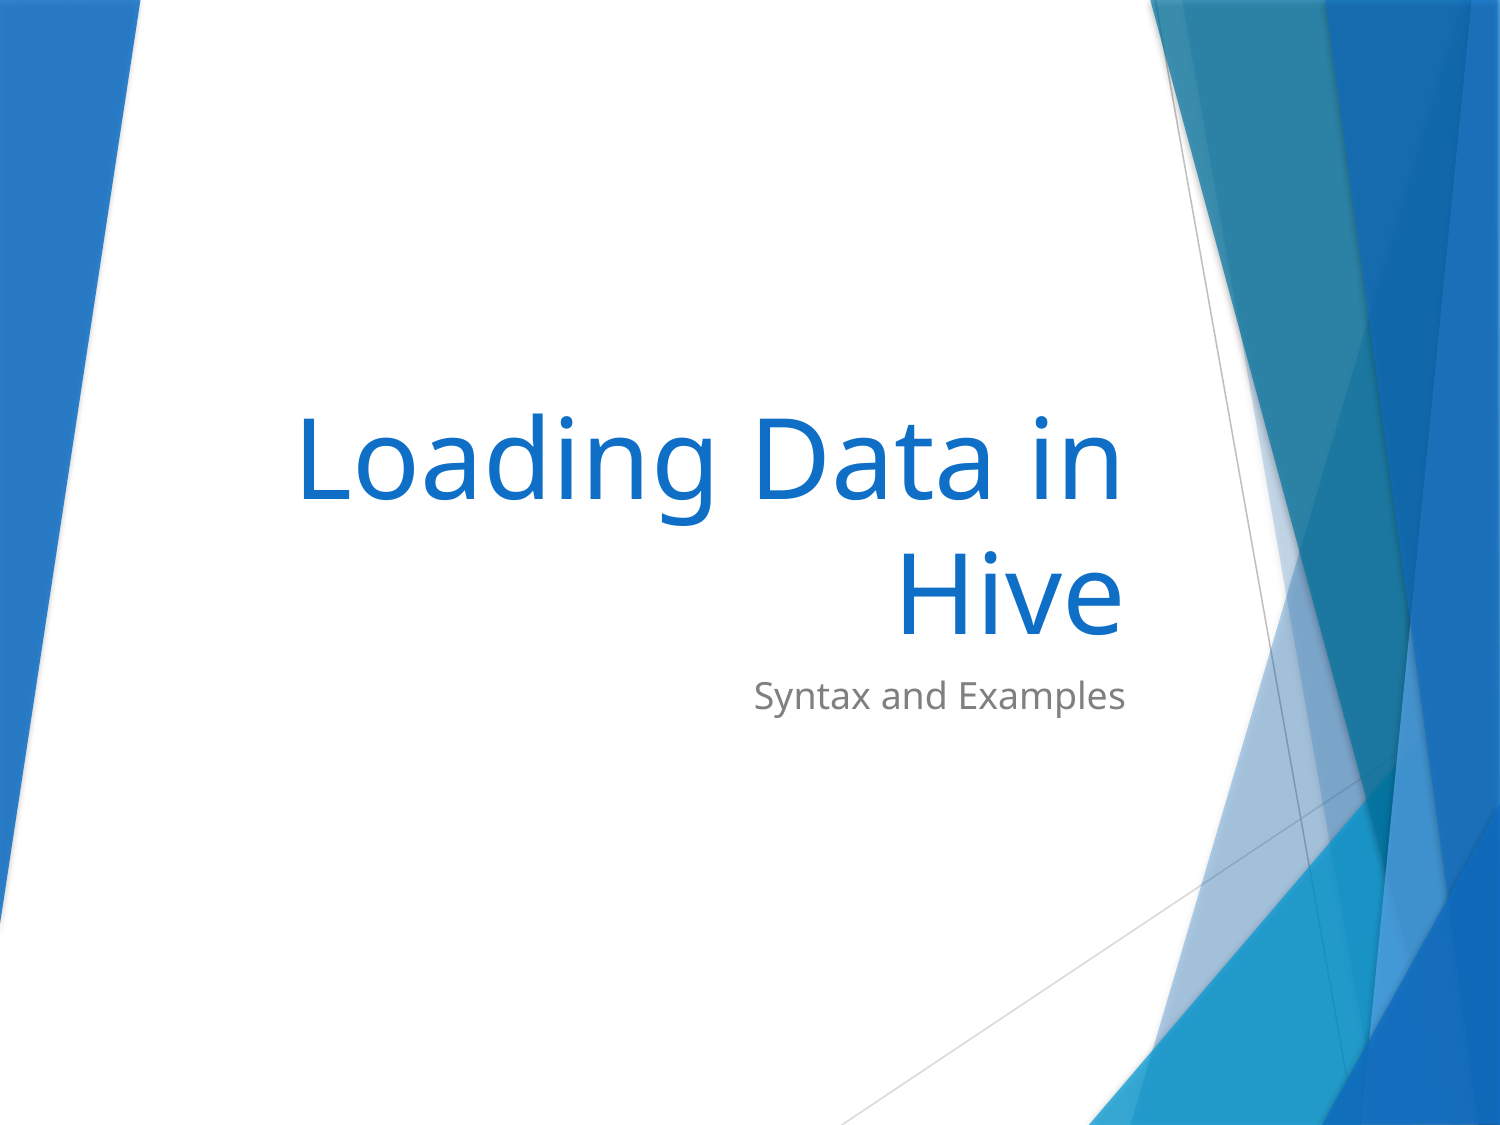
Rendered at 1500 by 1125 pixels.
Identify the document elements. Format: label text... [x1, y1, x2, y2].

title Loading Data in Hive [185, 394, 1142, 664]
subtitle Syntax and Examples [185, 664, 1142, 845]
